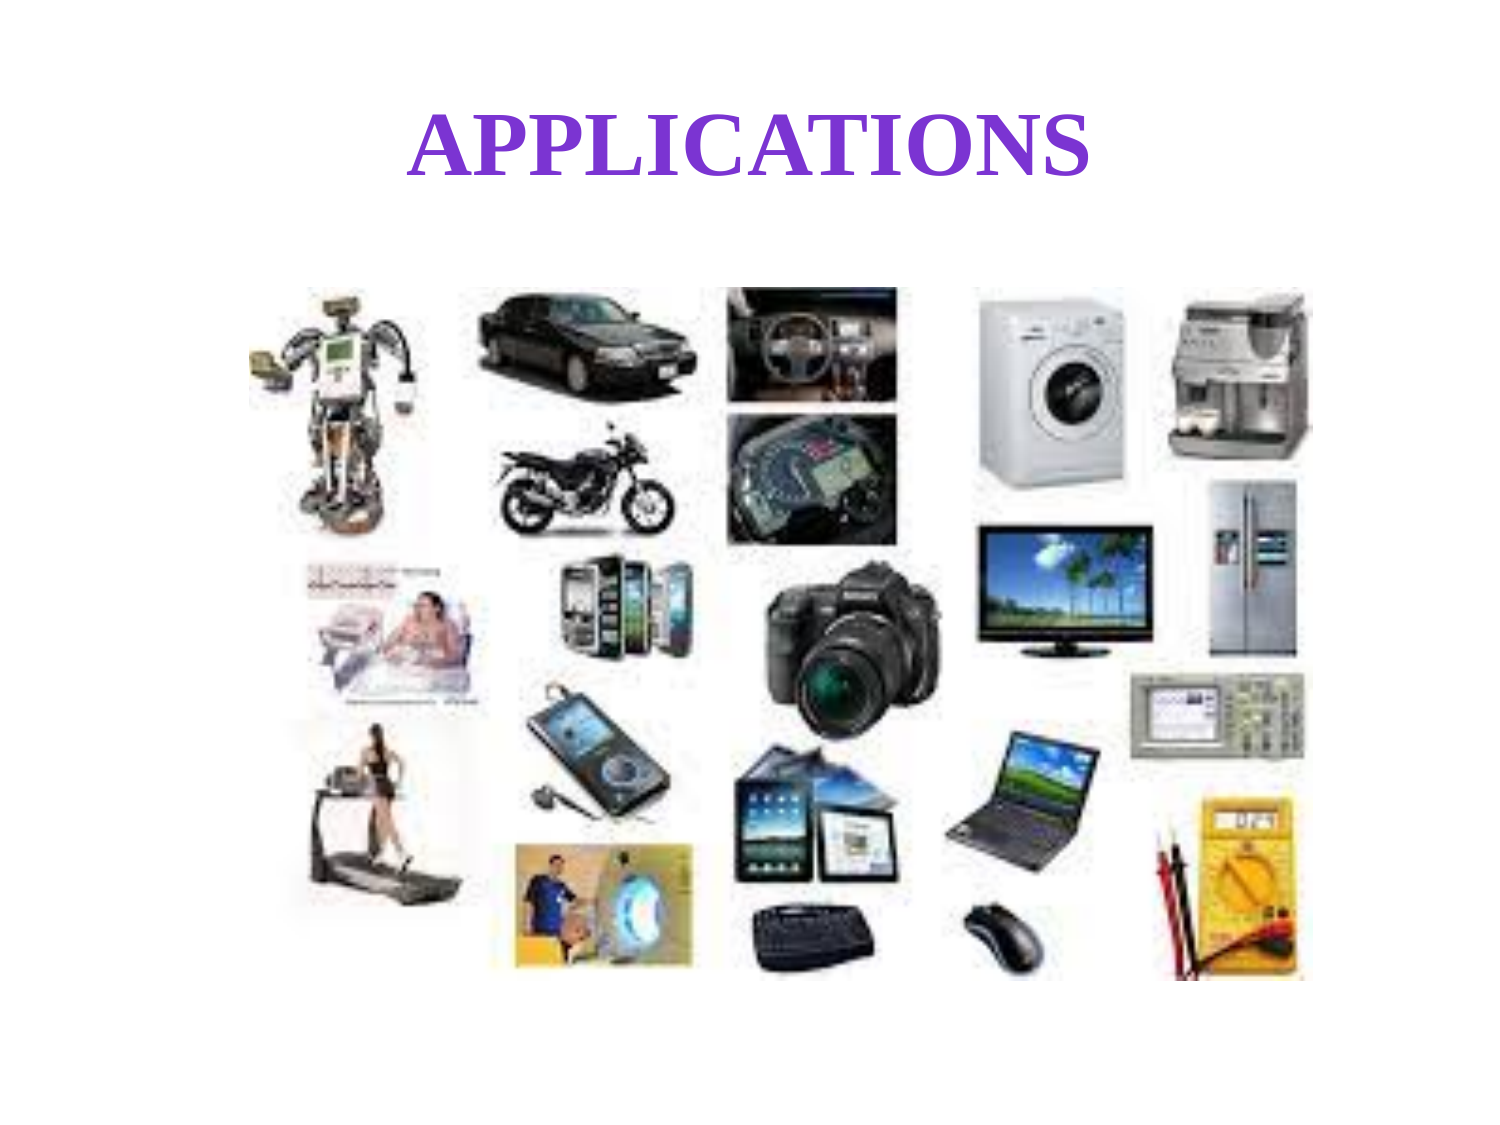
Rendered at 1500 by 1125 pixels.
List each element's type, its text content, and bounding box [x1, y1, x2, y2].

picture [249, 287, 1313, 981]
title Applications [75, 45, 1425, 233]
